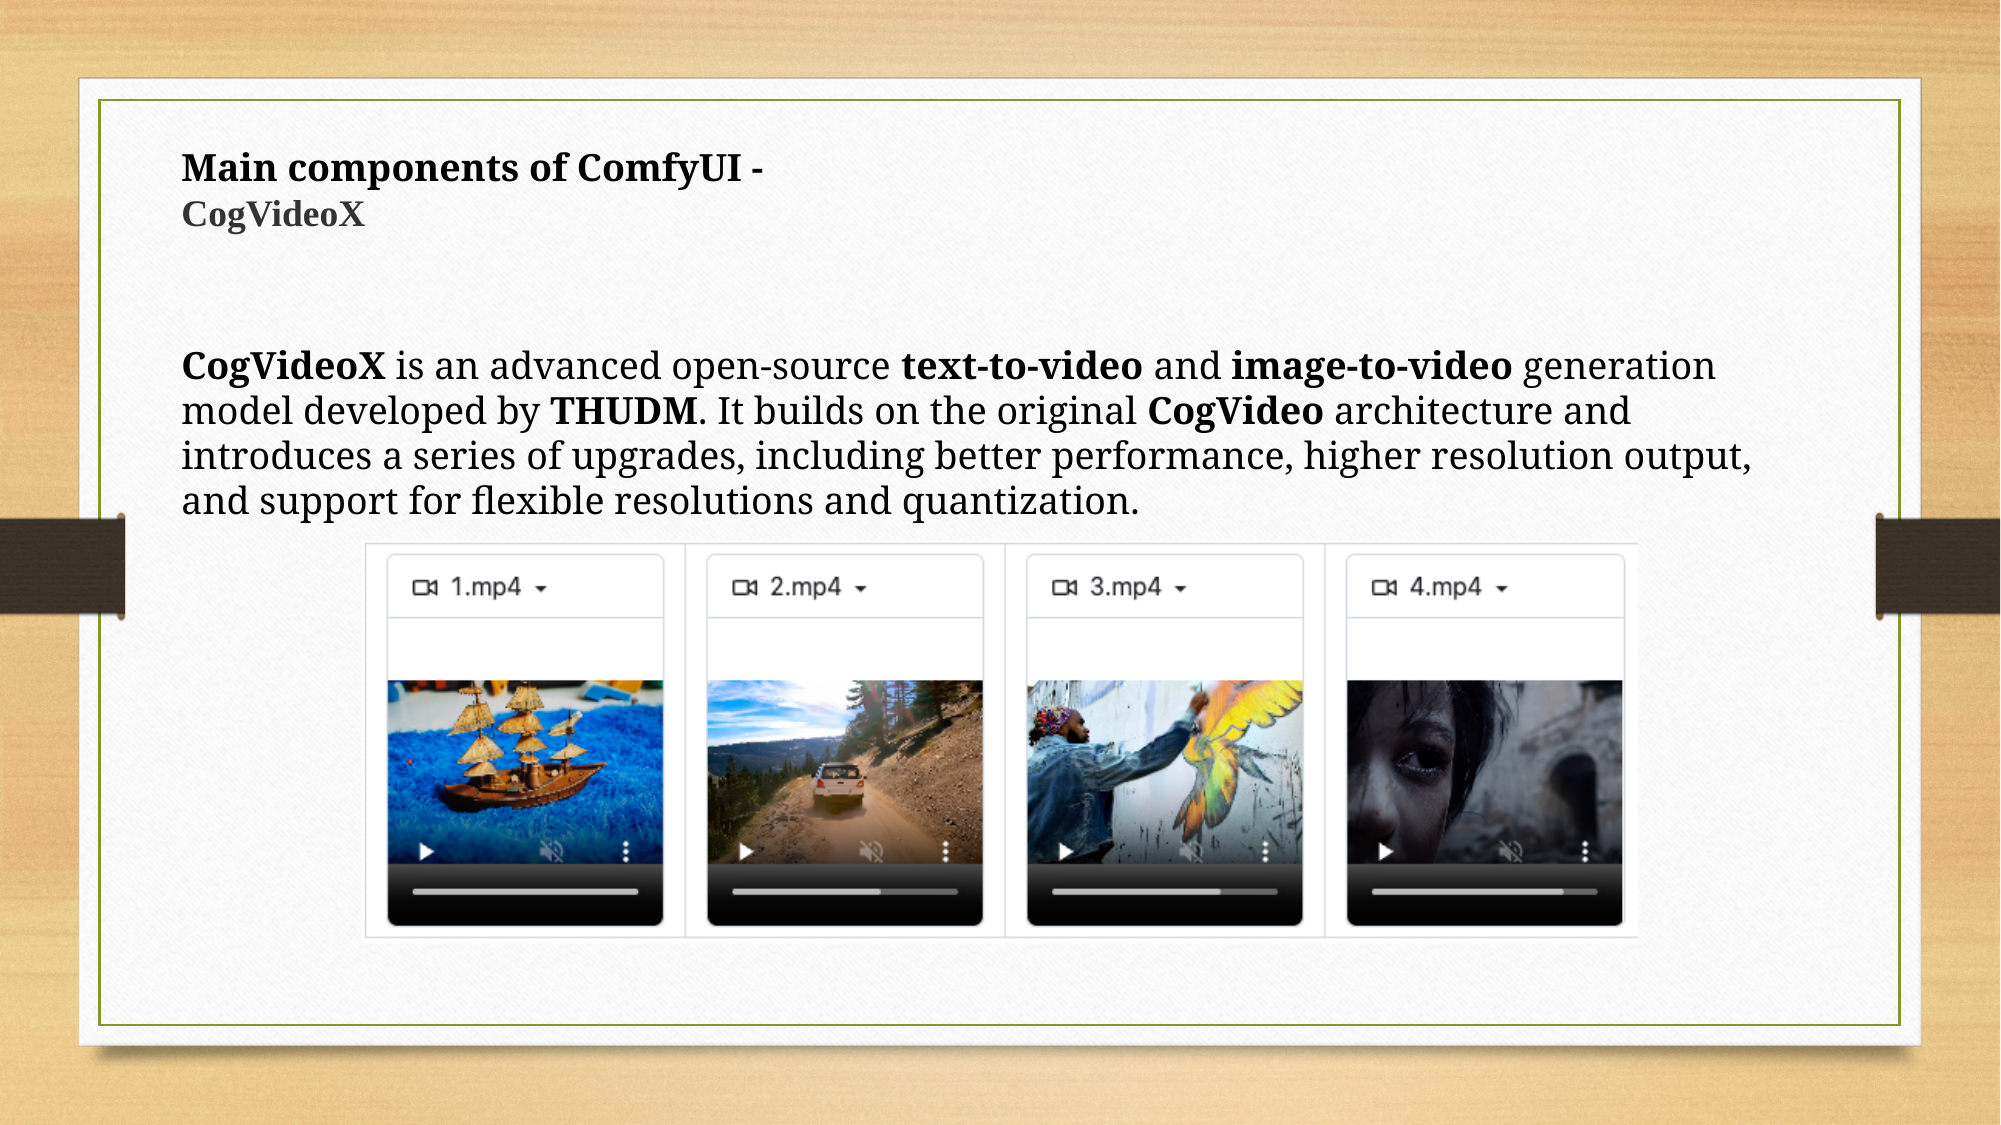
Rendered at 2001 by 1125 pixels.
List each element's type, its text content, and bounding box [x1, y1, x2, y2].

text_box CogVideoX is an advanced open-source text-to-video and image-to-video generation model developed by THUDM. It builds on the original CogVideo architecture and introduces a series of upgrades, including better performance, higher resolution output, and support for flexible resolutions and quantization. [166, 334, 1781, 530]
picture [0, 0, 2001, 1125]
text_box Main components of ComfyUI - CogVideoX [166, 136, 918, 242]
